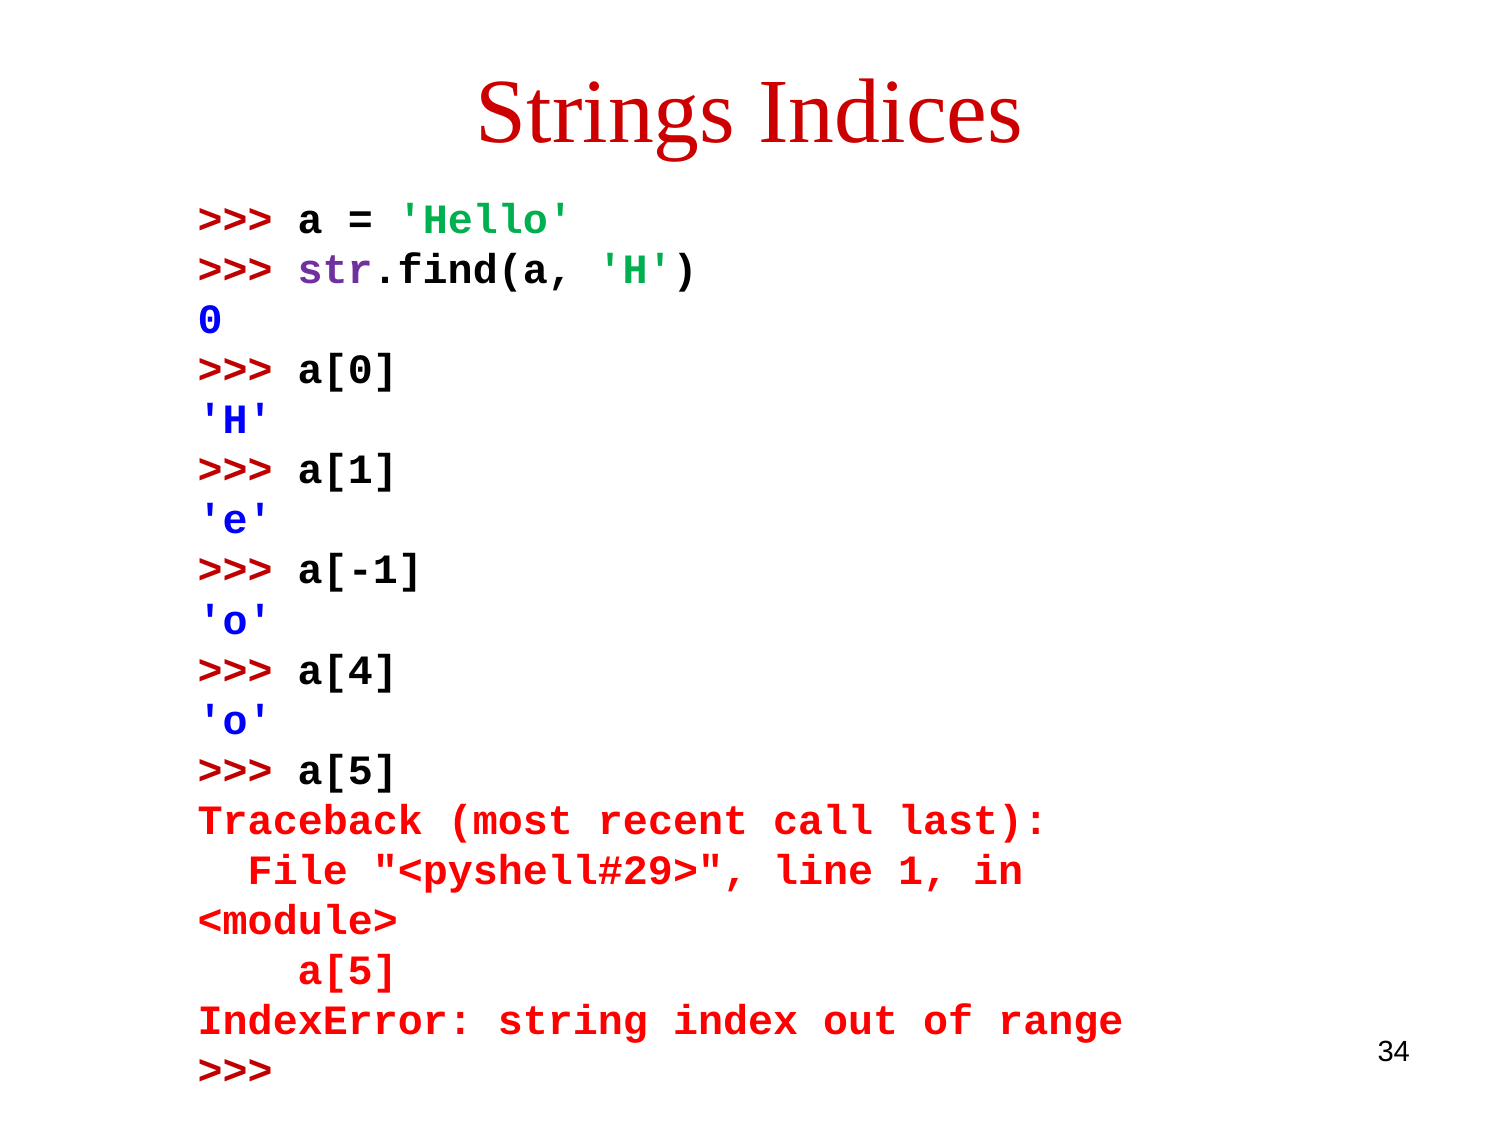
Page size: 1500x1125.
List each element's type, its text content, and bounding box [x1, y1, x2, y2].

slide_number 34 [1074, 1024, 1426, 1103]
text_box >>> a = 'Hello' >>> str.find(a, 'H') 0 >>> a[0] 'H' >>> a[1] 'e' >>> a[-1] 'o' >>> a[4] 'o' >>> a[5] Traceback (most recent call last): File "<pyshell#29>", line 1, in <module> a[5] IndexError: string index out of range >>> [182, 184, 1176, 1100]
text_box Strings Indices [74, 62, 1425, 150]
